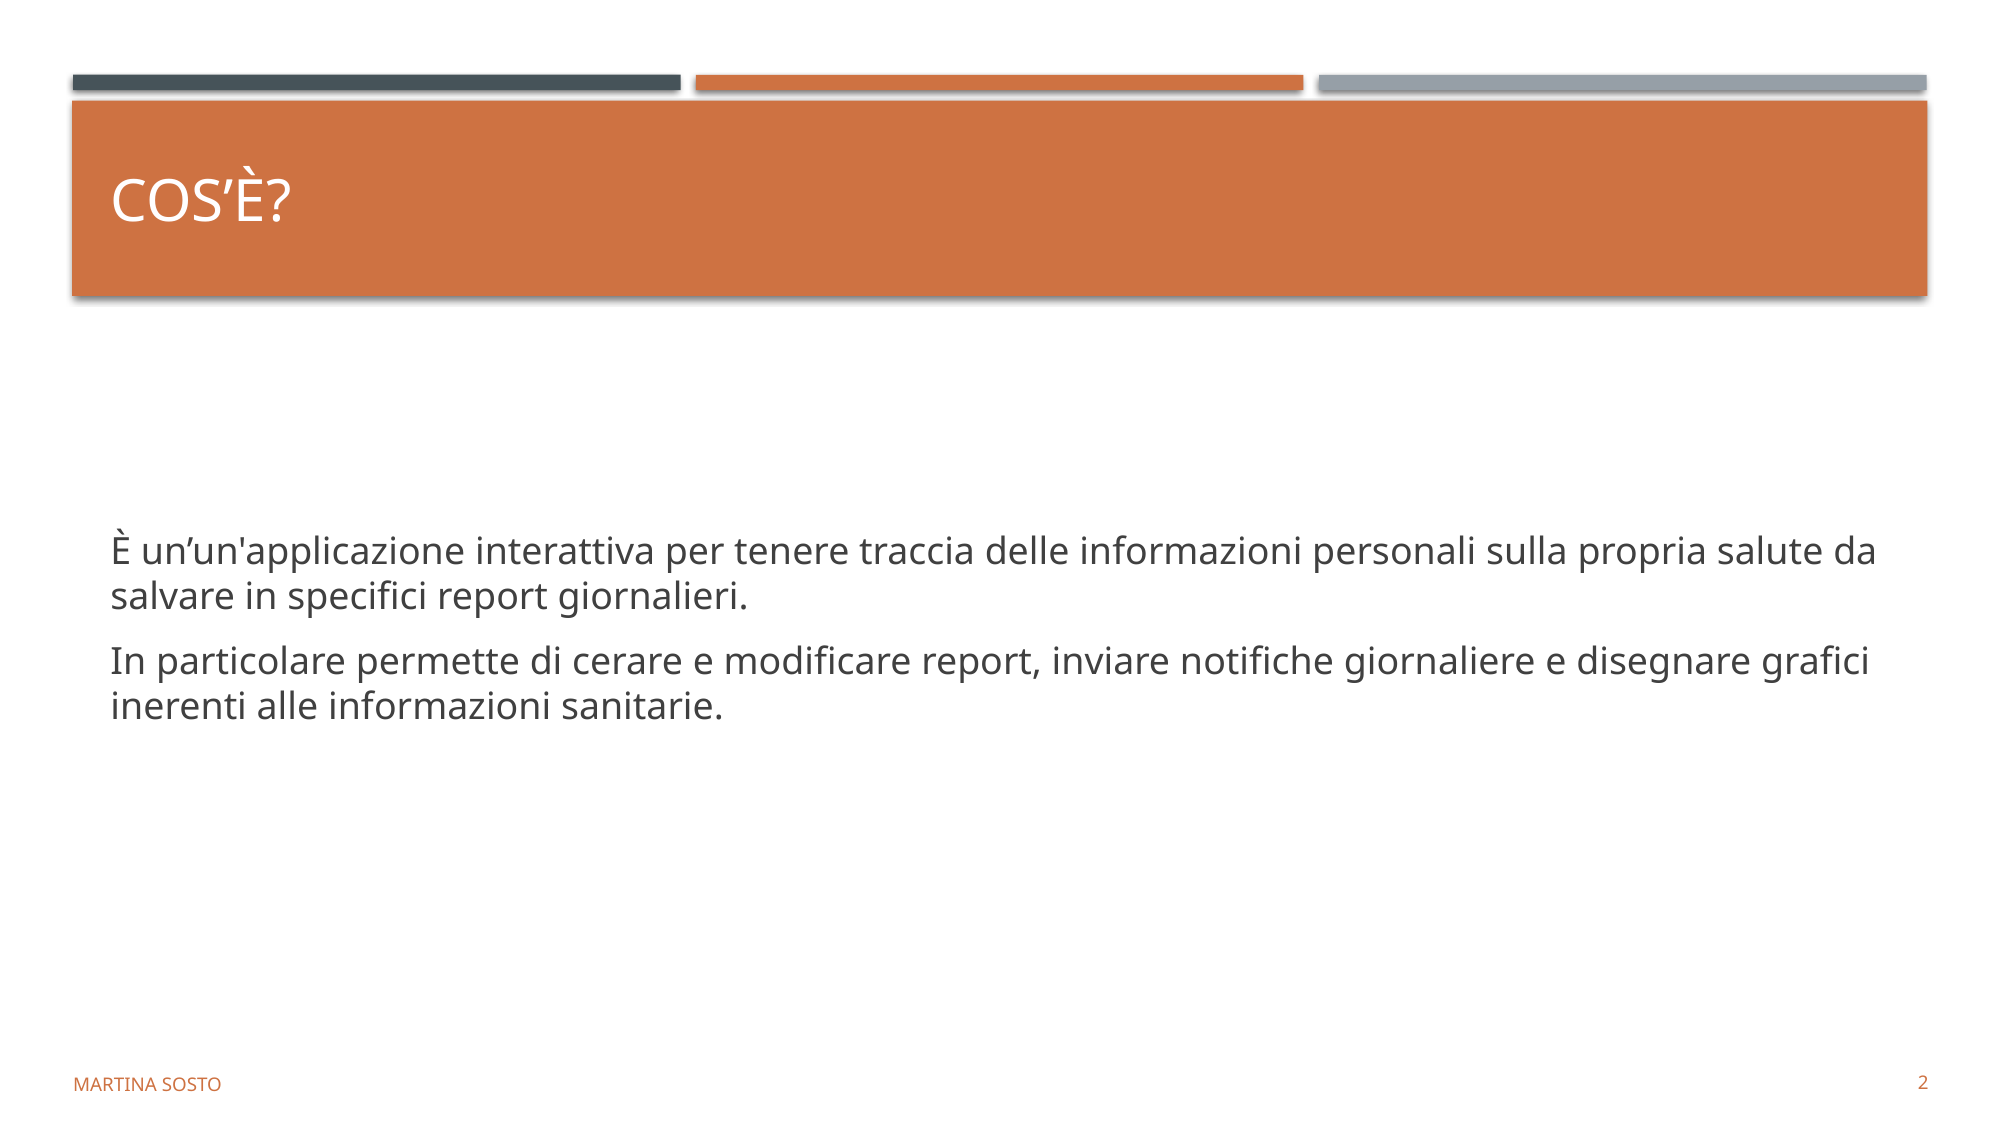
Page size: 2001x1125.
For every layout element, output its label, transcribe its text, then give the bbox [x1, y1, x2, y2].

title Cos’è? [95, 115, 1905, 282]
list È un’un'applicazione interattiva per tenere traccia delle informazioni personali sulla propria salute da salvare in specifici report giornalieri. In particolare permette di cerare e modificare report, inviare notifiche giornaliere e disegnare grafici inerenti alle informazioni sanitarie. [95, 357, 1905, 962]
slide_number 2 [1770, 1053, 1944, 1114]
footer Martina Sosto [58, 1053, 1177, 1114]
